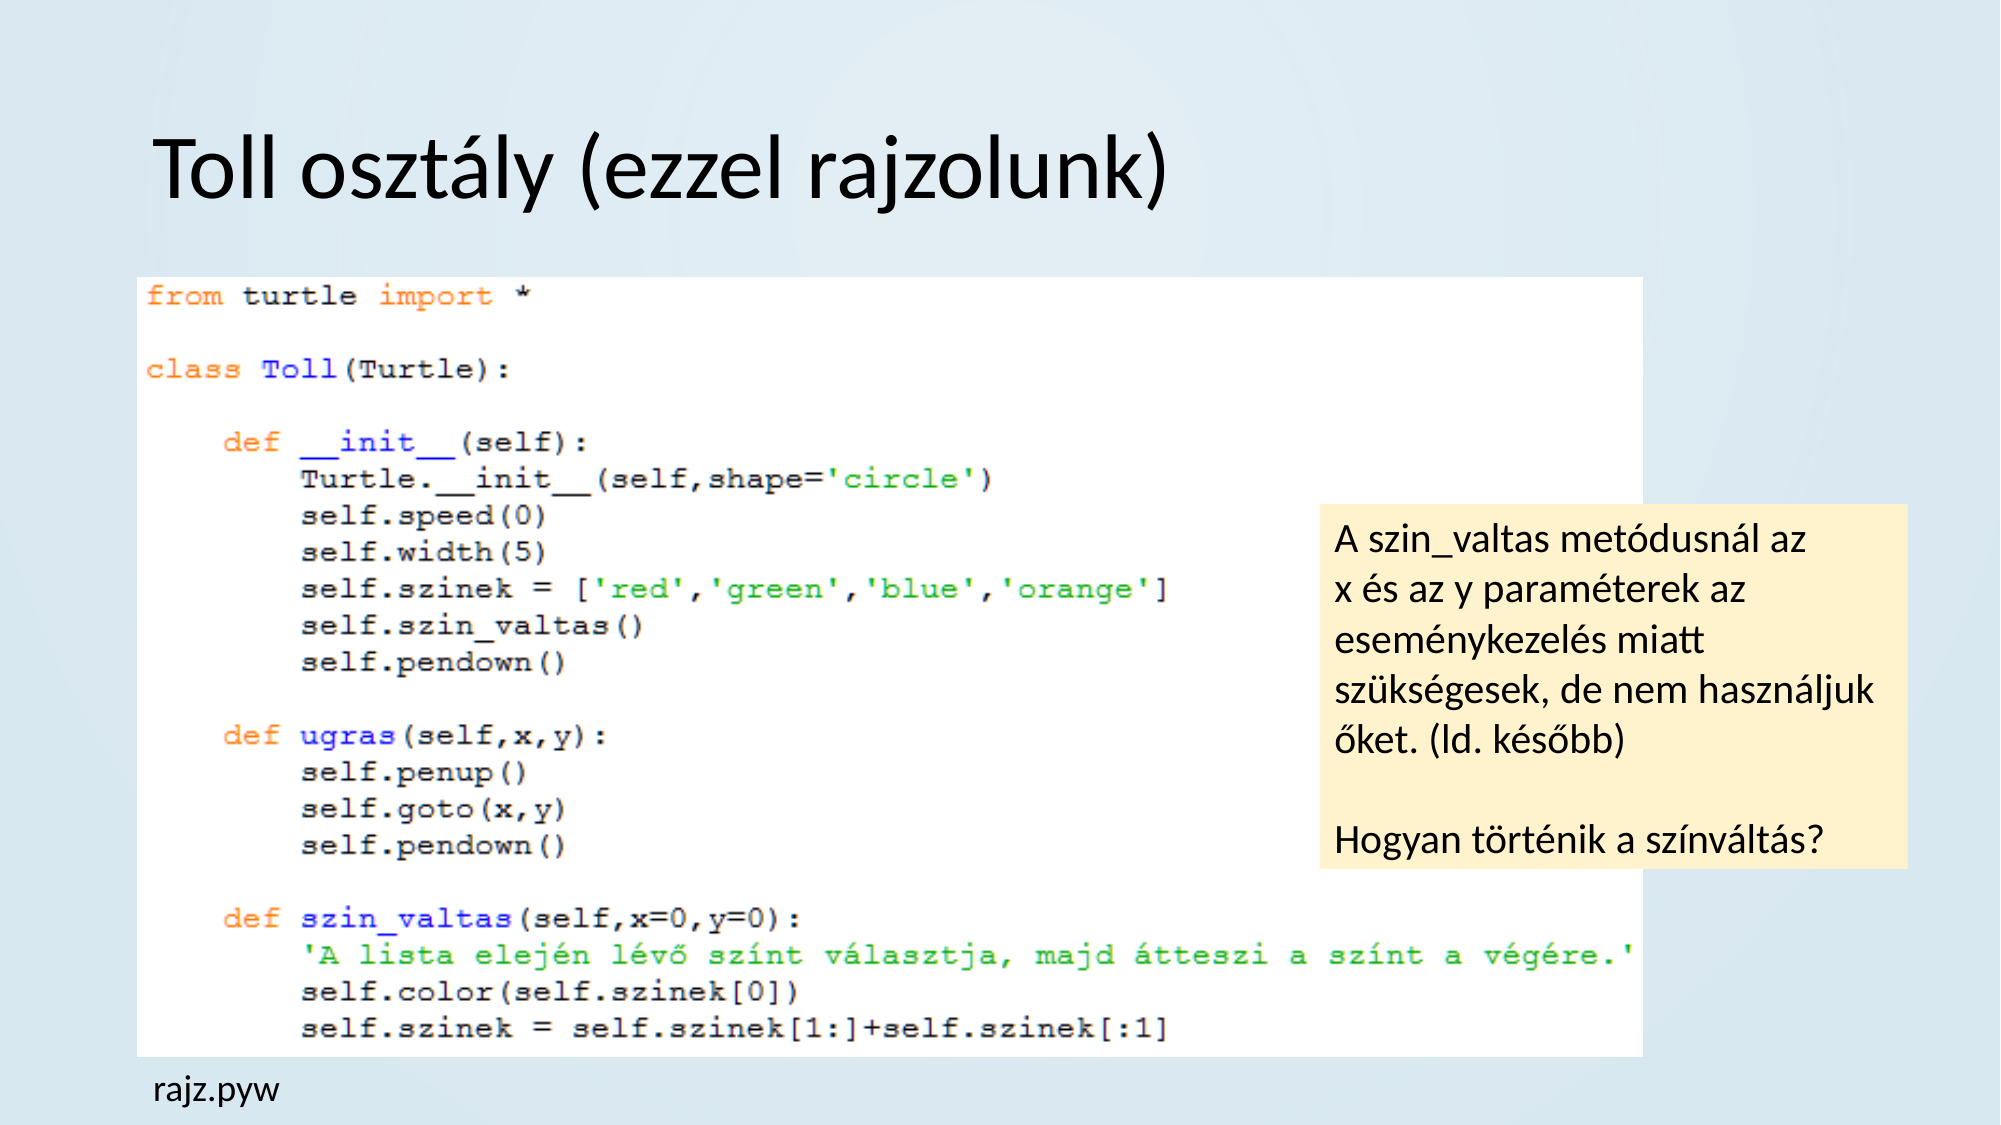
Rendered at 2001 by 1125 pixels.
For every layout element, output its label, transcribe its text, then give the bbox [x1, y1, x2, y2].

text_box rajz.pyw [138, 1057, 295, 1117]
picture [137, 277, 1643, 1057]
title Toll osztály (ezzel rajzolunk) [137, 59, 1863, 278]
text_box A szin_valtas metódusnál az x és az y paraméterek az eseménykezelés miatt szükségesek, de nem használjuk őket. (ld. később) Hogyan történik a színváltás? [1643, 503, 1908, 869]
